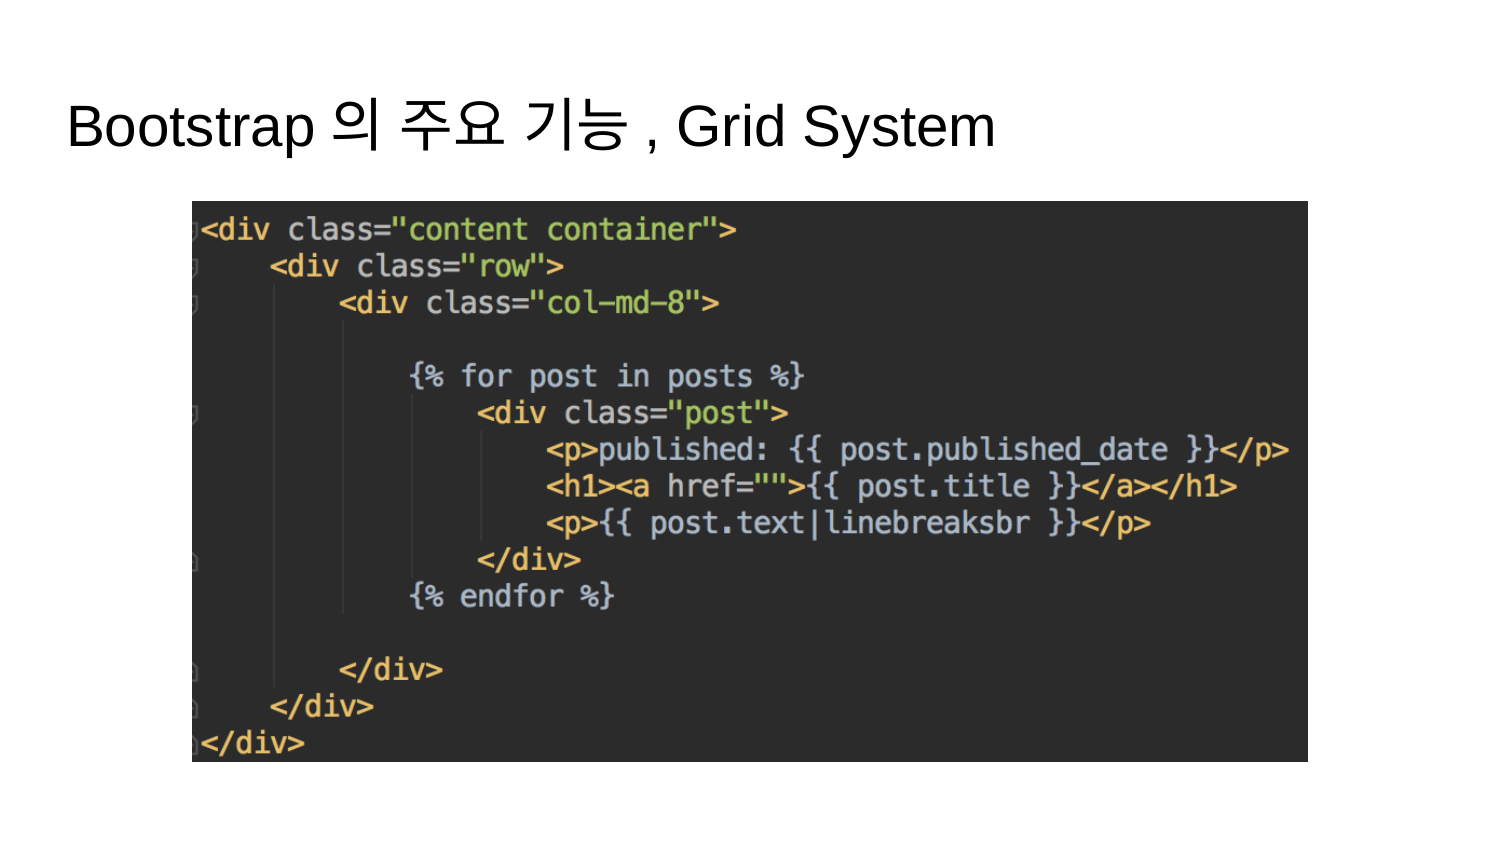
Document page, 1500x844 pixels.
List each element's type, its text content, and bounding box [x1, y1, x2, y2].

title Bootstrap의 주요 기능, Grid System [51, 72, 1449, 167]
picture [192, 201, 1308, 763]
